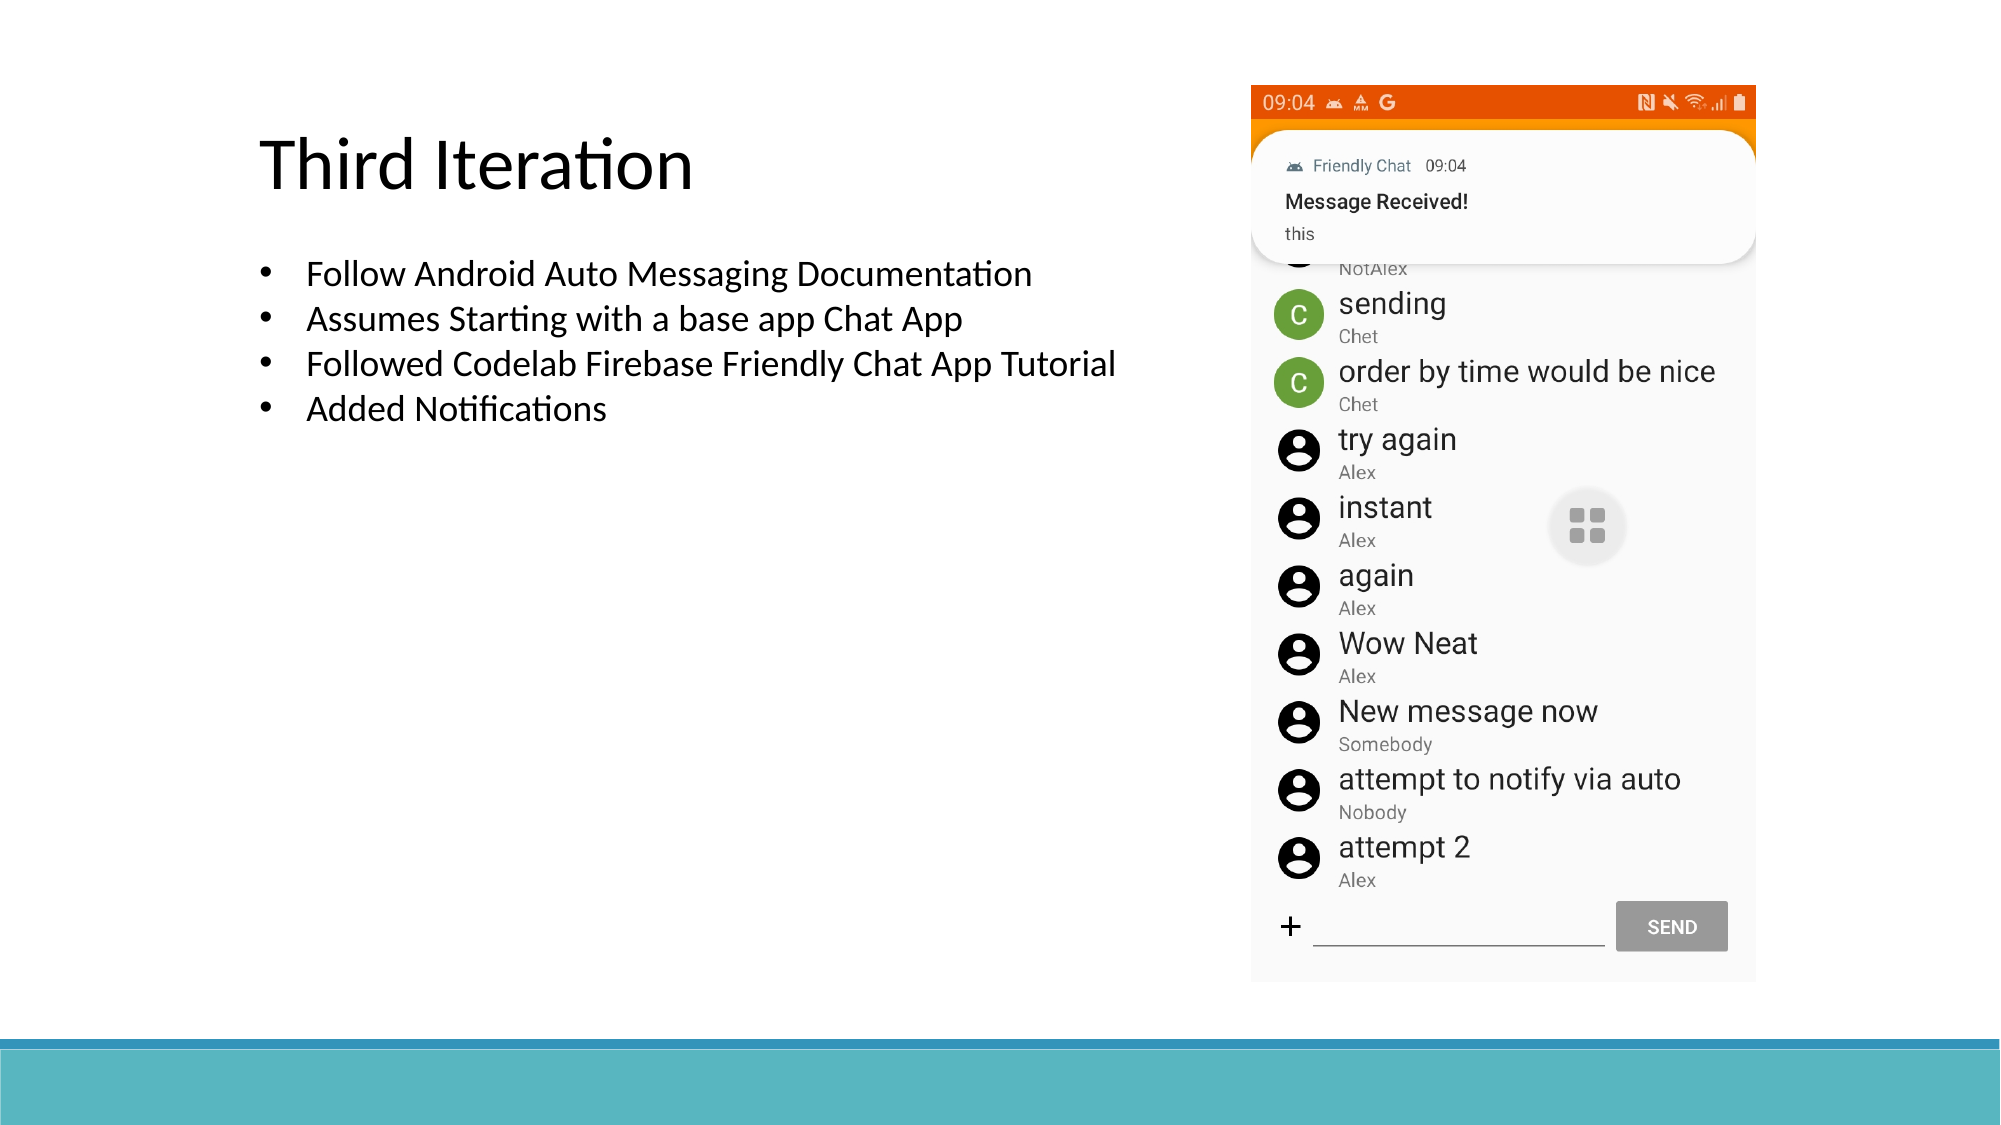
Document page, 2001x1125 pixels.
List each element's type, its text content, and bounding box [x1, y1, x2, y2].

picture [1250, 84, 1756, 982]
text_box Third Iteration Follow Android Auto Messaging Documentation Assumes Starting with a base app Chat App Followed Codelab Firebase Friendly Chat App Tutorial Added Notifications [244, 106, 1210, 482]
